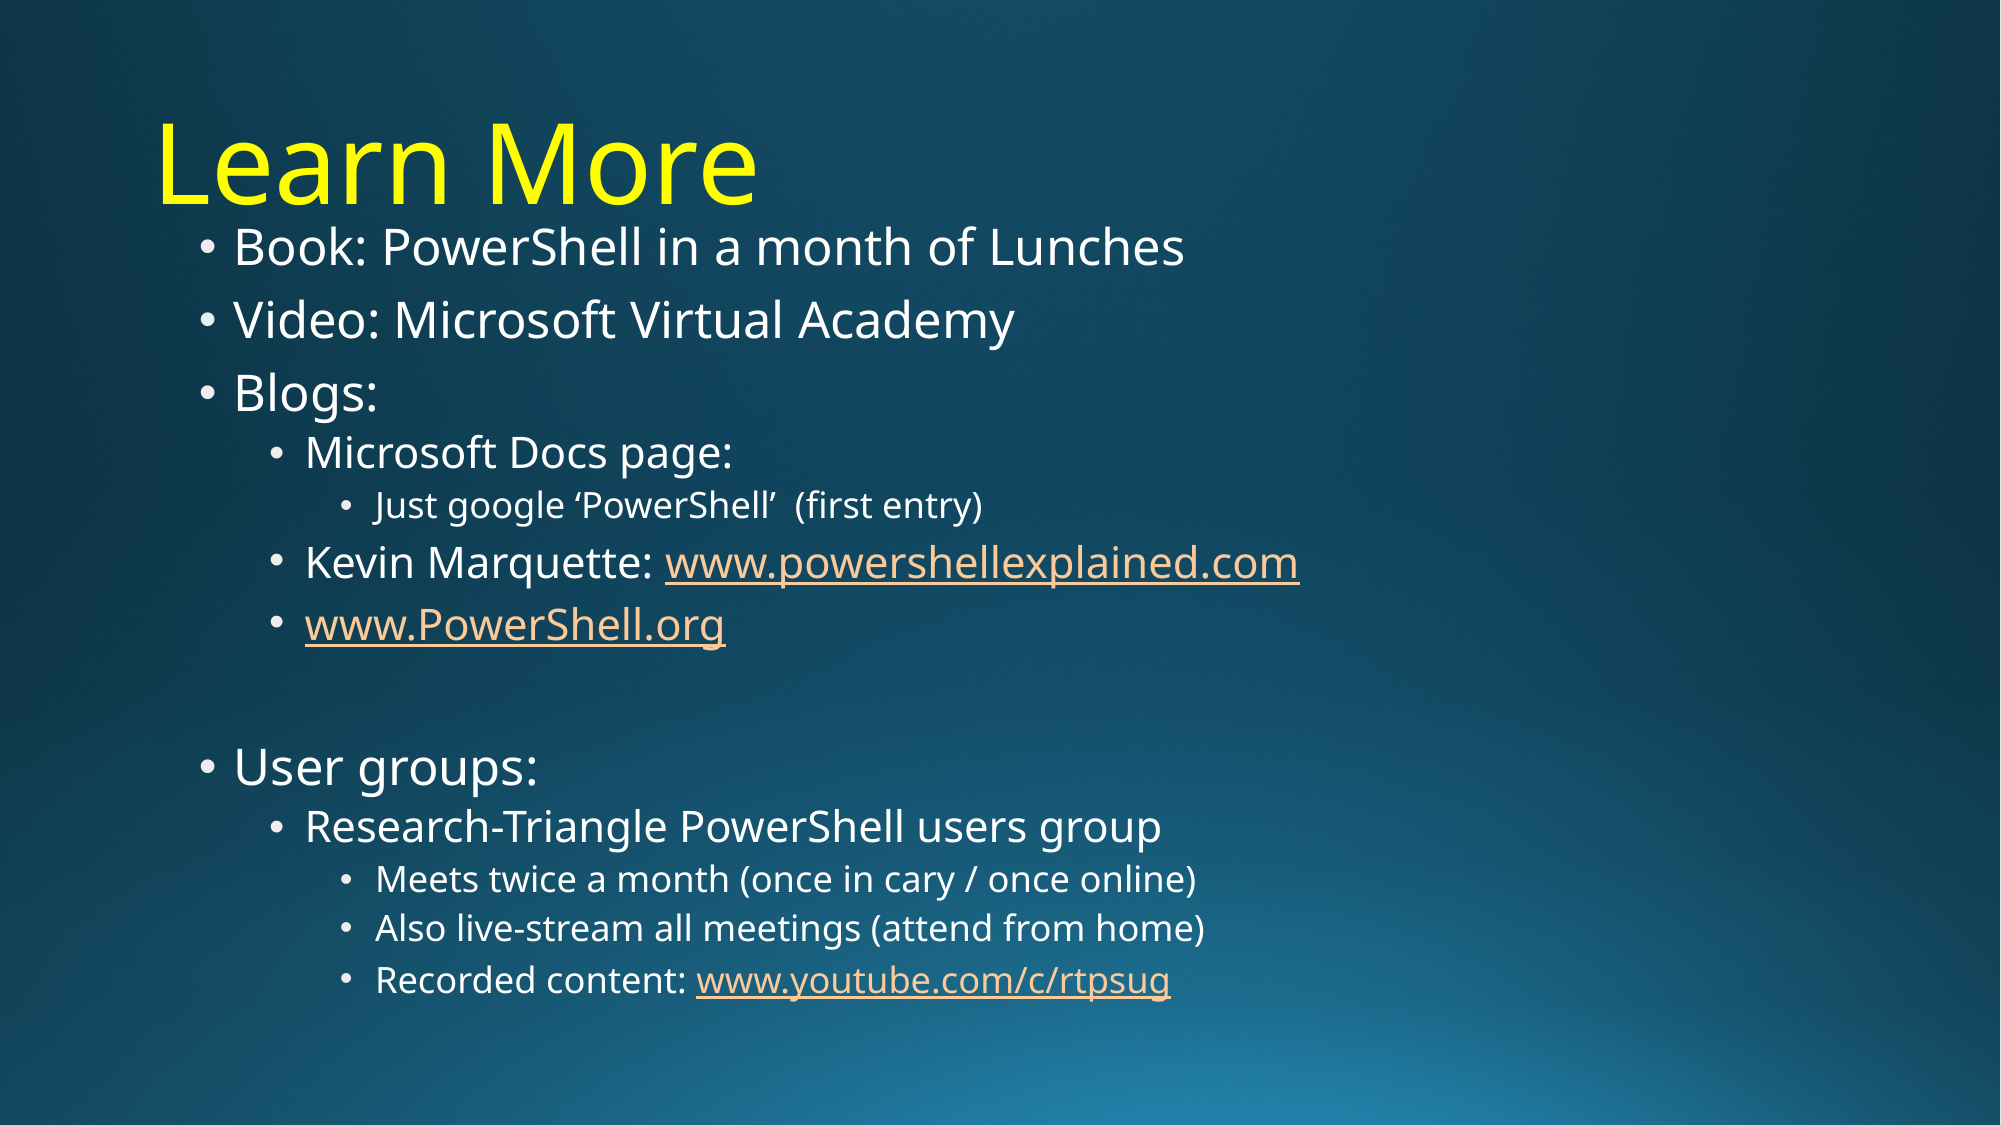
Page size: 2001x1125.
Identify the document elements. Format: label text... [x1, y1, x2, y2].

picture [0, 0, 2001, 1125]
list Book: PowerShell in a month of Lunches Video: Microsoft Virtual Academy Blogs: Microsoft Docs page: Just google ‘PowerShell’ (first entry) Kevin Marquette: www.powershellexplained.com www.PowerShell.org User groups: Research-Triangle PowerShell users group Meets twice a month (once in cary / once online) Also live-stream all meetings (attend from home) Recorded content: www.youtube.com/c/rtpsug [183, 214, 1863, 1014]
title Learn More [137, 59, 1863, 278]
